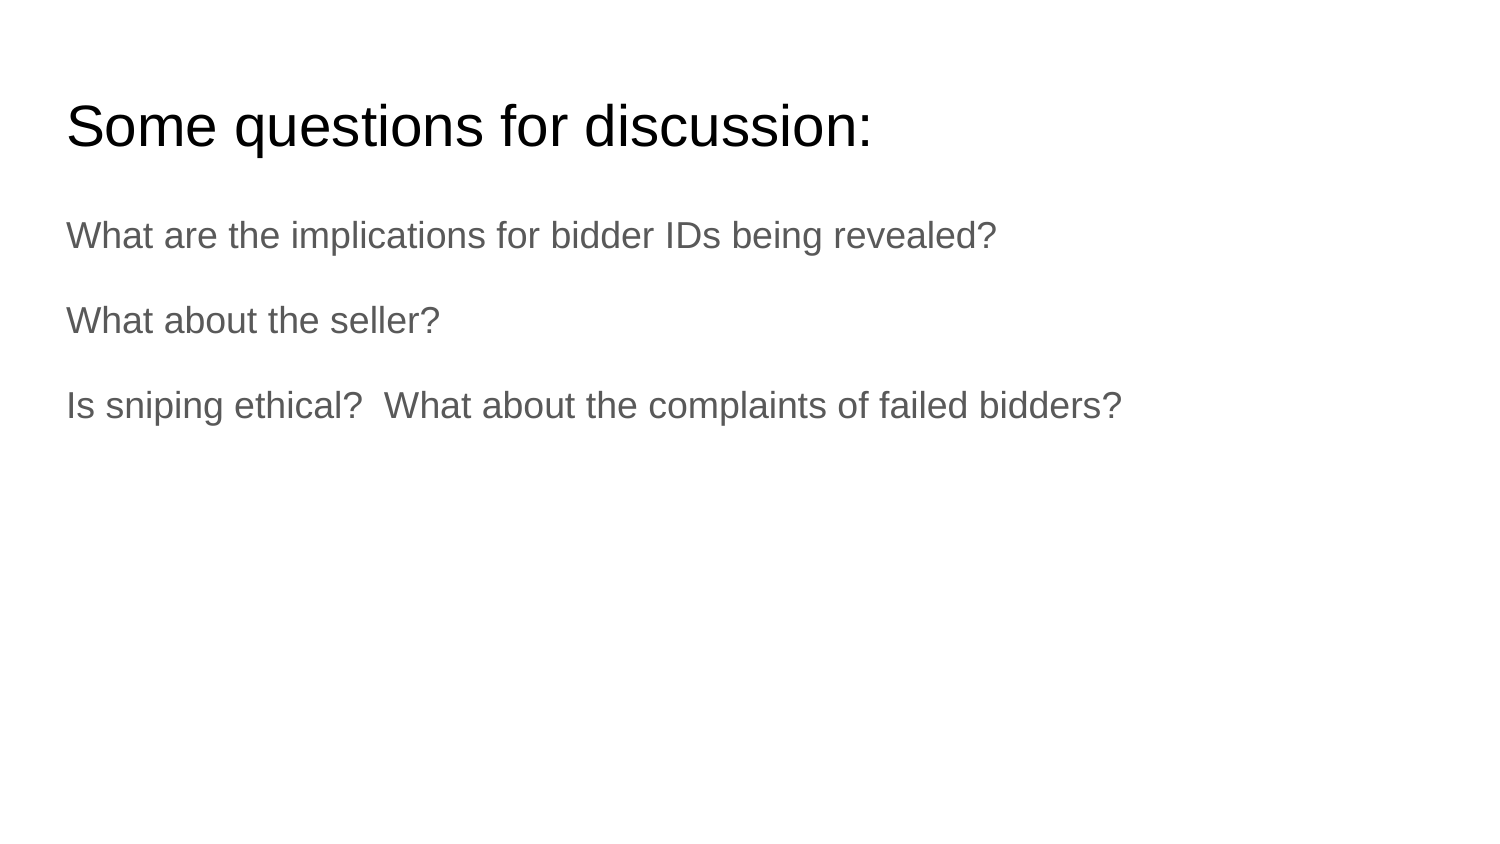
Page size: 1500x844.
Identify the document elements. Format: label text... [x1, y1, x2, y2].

list What are the implications for bidder IDs being revealed? What about the seller? Is sniping ethical? What about the complaints of failed bidders? [51, 189, 1449, 750]
title Some questions for discussion: [51, 72, 1449, 167]
